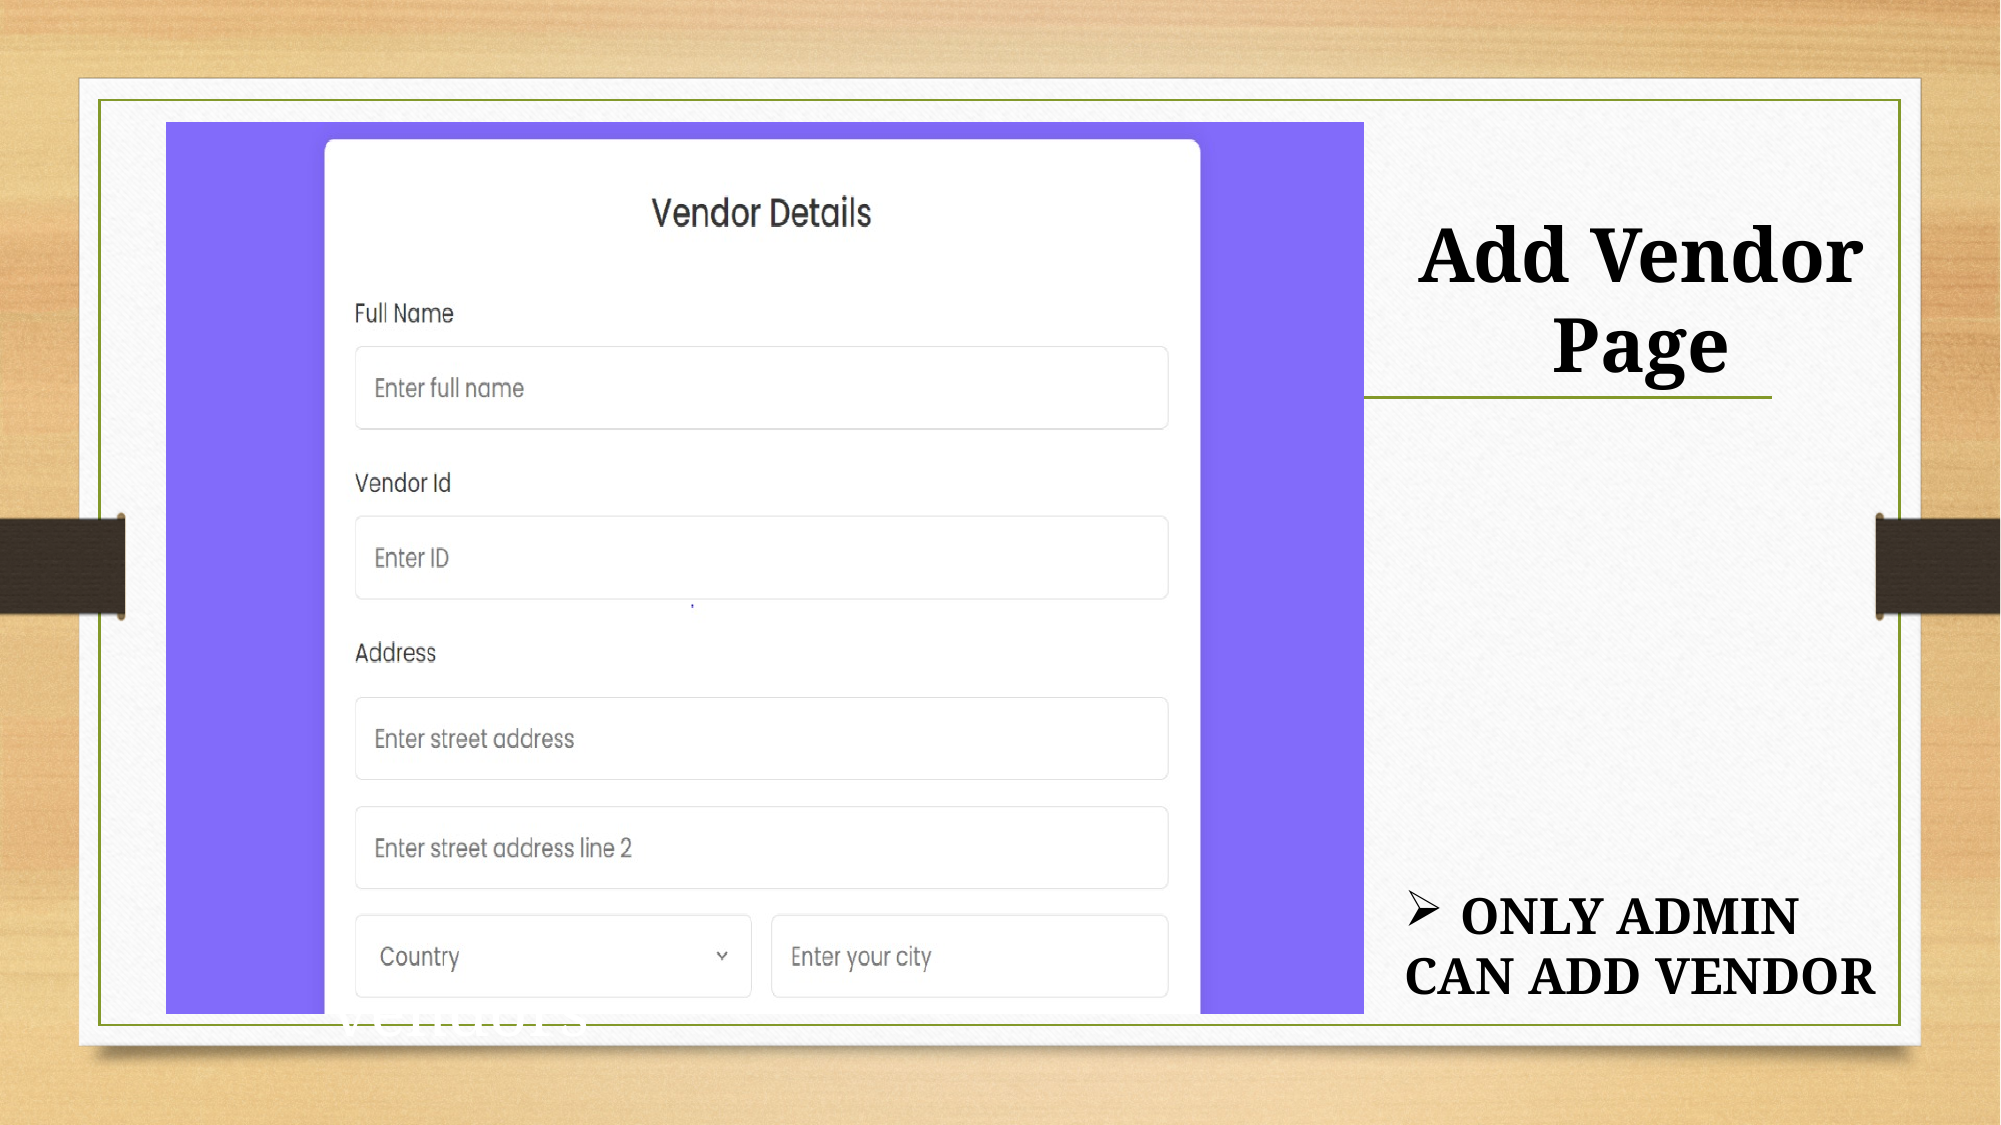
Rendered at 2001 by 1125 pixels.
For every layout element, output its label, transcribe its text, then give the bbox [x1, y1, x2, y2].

picture [0, 0, 2001, 1125]
text_box ONLY ADMIN CAN ADD VENDOR [1389, 876, 2000, 1012]
text_box Only Admin can add vendors [241, 1014, 1120, 1058]
title Add Vendor Page [1389, 188, 1894, 407]
